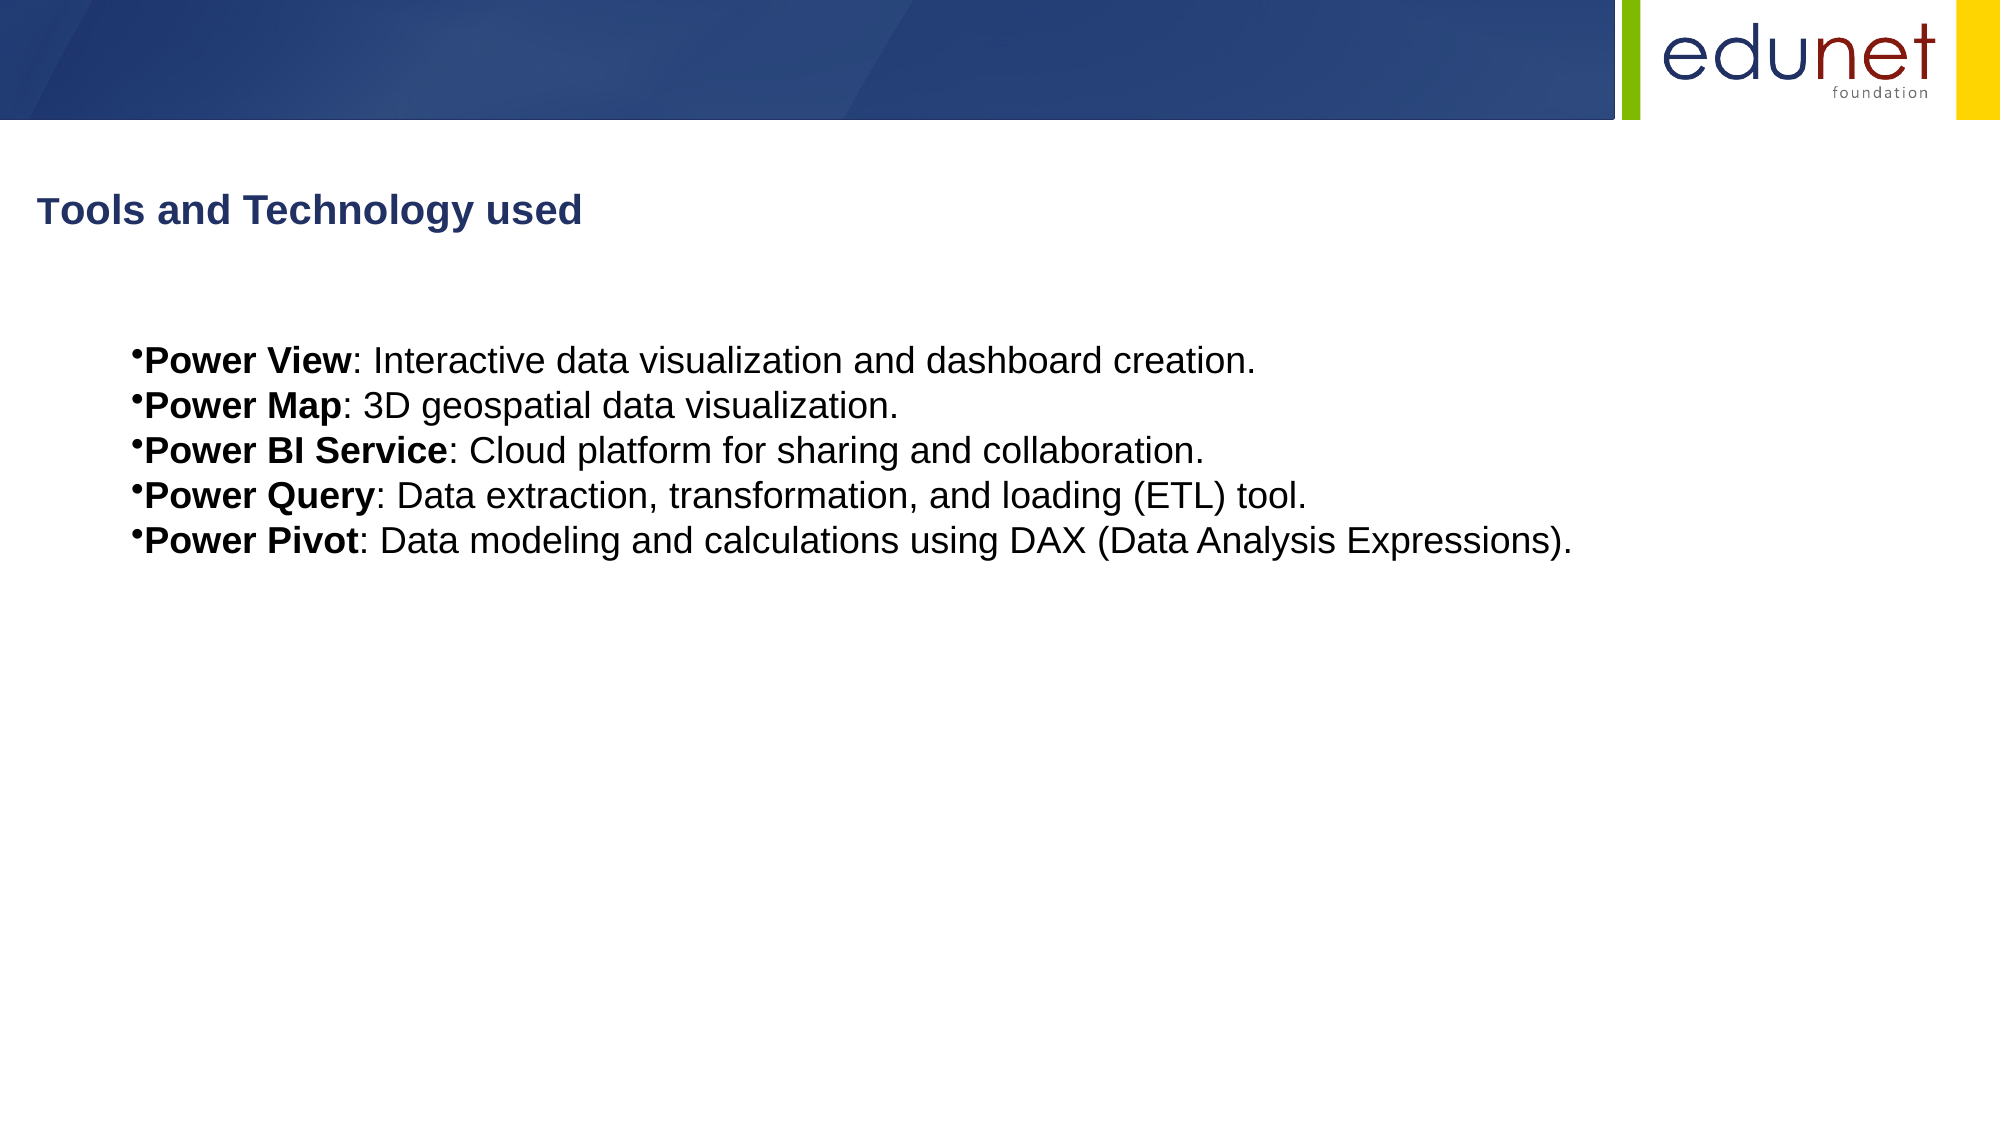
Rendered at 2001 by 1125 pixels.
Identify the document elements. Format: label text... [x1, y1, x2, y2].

text_box Power View: Interactive data visualization and dashboard creation. Power Map: 3D geospatial data visualization. Power BI Service: Cloud platform for sharing and collaboration. Power Query: Data extraction, transformation, and loading (ETL) tool. Power Pivot: Data modeling and calculations using DAX (Data Analysis Expressions). [116, 328, 1669, 569]
picture [1652, 12, 1948, 108]
text_box Tools and Technology used [22, 175, 1024, 240]
